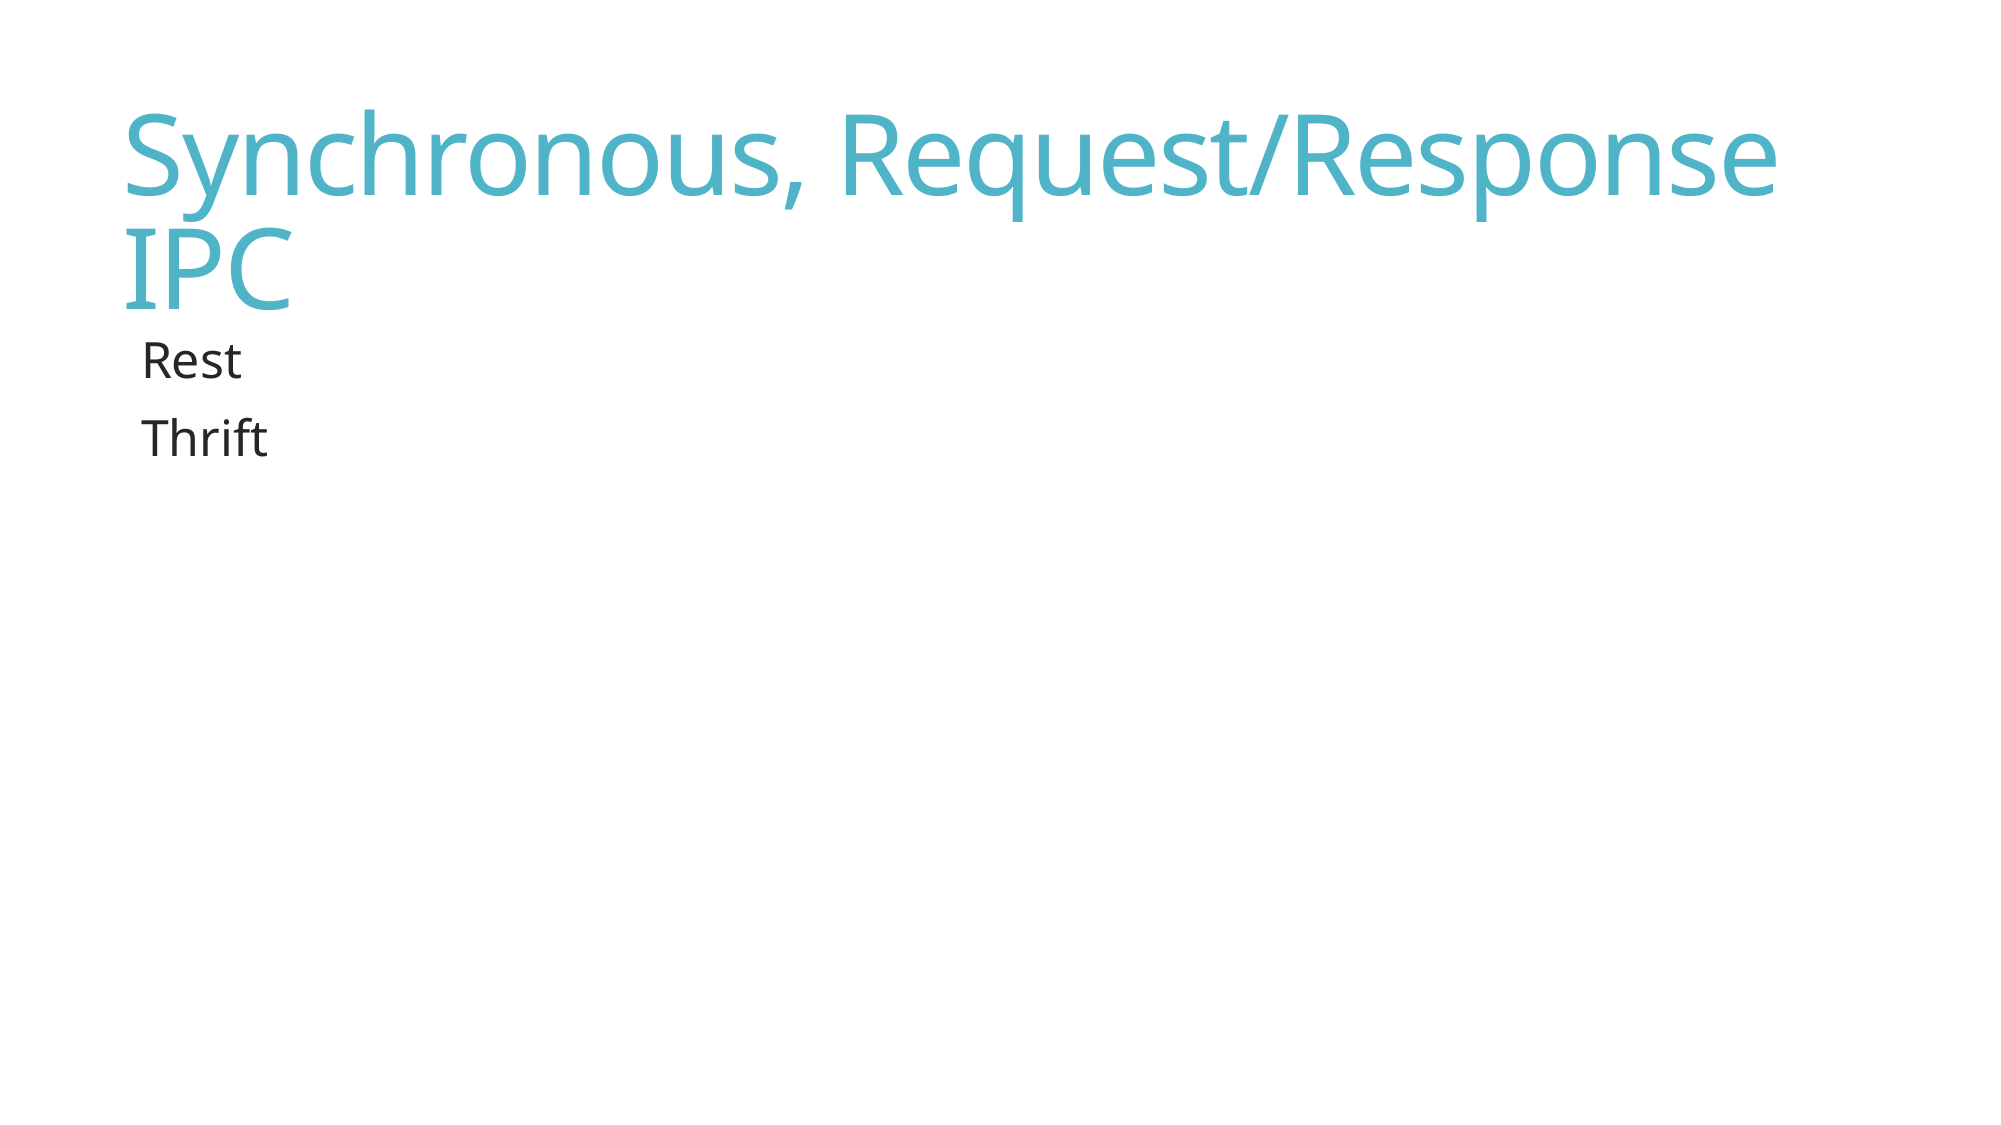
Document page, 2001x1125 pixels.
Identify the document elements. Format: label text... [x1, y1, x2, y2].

list Rest Thrift [111, 329, 1876, 948]
title Synchronous, Request/Response IPC [107, 81, 1875, 354]
